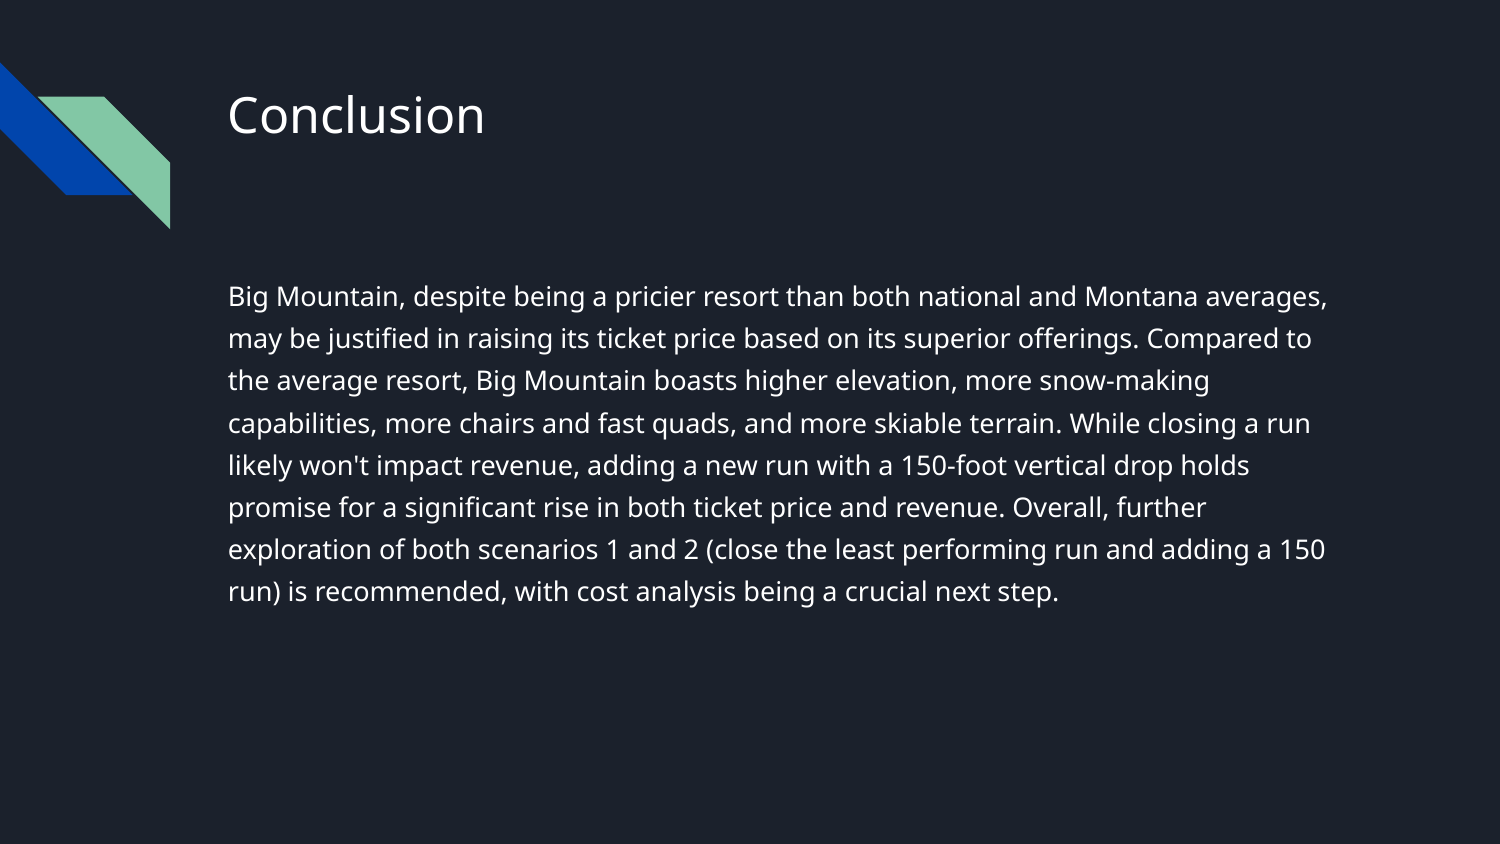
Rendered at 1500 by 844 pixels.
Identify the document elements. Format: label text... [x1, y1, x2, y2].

list Big Mountain, despite being a pricier resort than both national and Montana averages, may be justified in raising its ticket price based on its superior offerings. Compared to the average resort, Big Mountain boasts higher elevation, more snow-making capabilities, more chairs and fast quads, and more skiable terrain. While closing a run likely won't impact revenue, adding a new run with a 150-foot vertical drop holds promise for a significant rise in both ticket price and revenue. Overall, further exploration of both scenarios 1 and 2 (close the least performing run and adding a 150 run) is recommended, with cost analysis being a crucial next step. [212, 257, 1368, 735]
title Conclusion [212, 64, 1368, 215]
